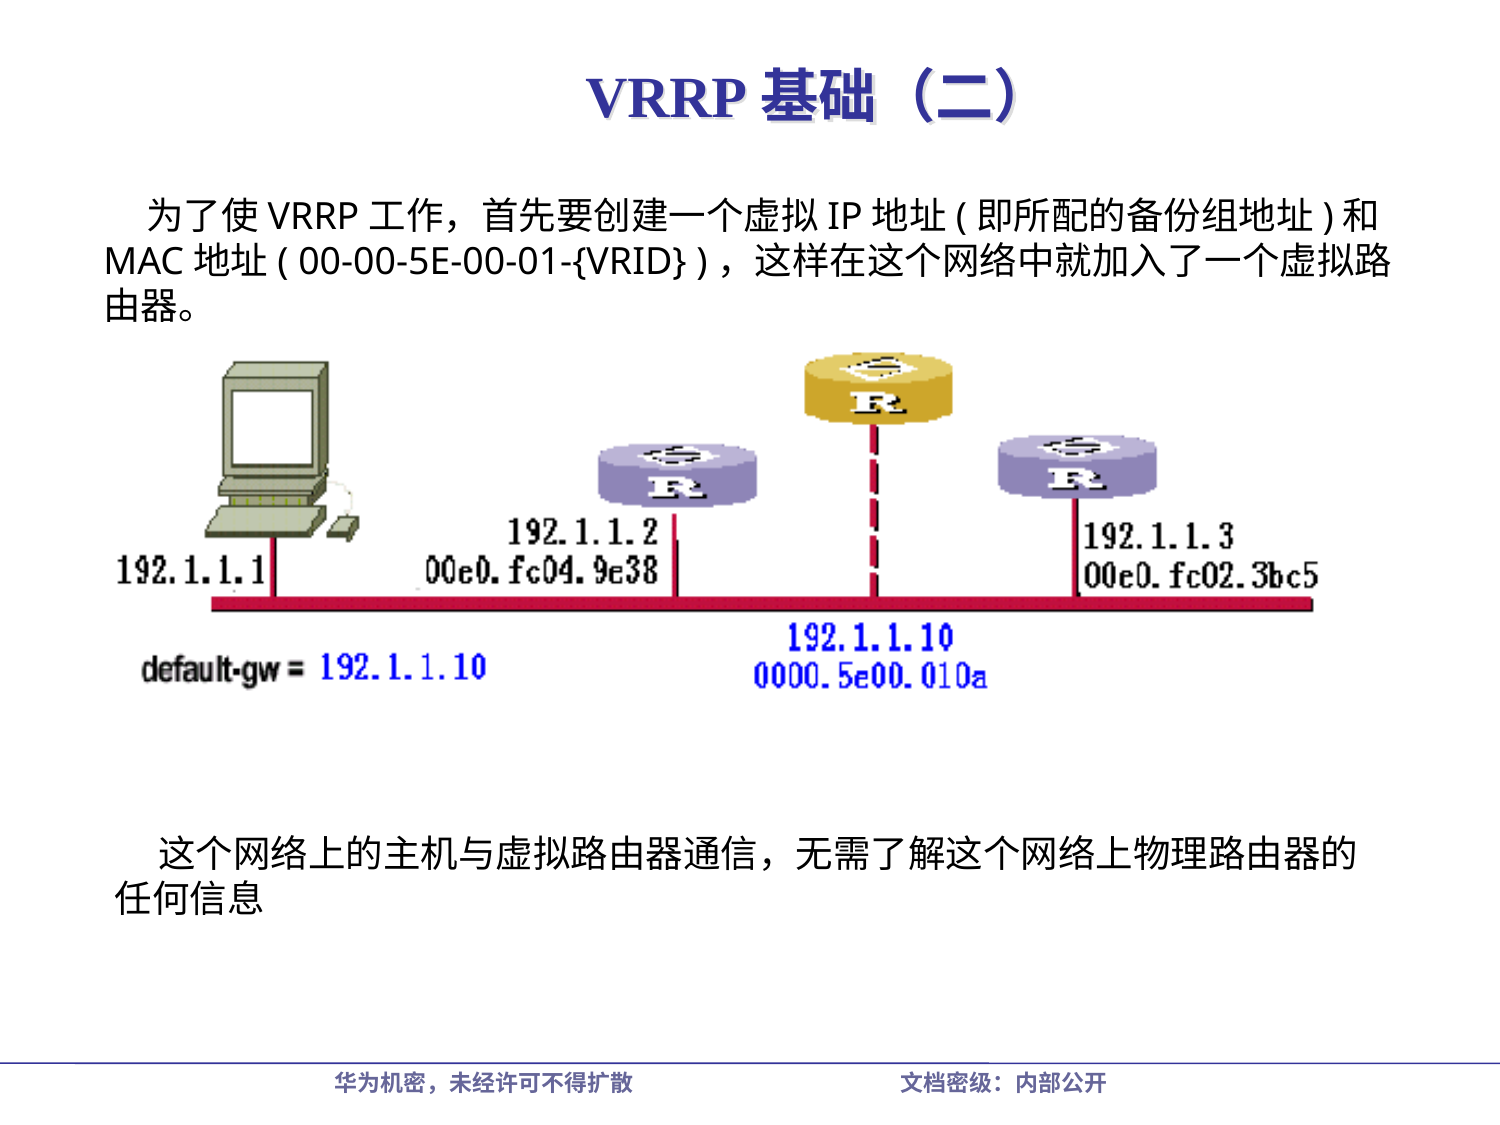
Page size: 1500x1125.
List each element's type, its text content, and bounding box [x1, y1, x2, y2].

text_box 这个网络上的主机与虚拟路由器通信，无需了解这个网络上物理路由器的任何信息 [100, 822, 1401, 928]
text_box 为了使VRRP工作，首先要创建一个虚拟IP地址(即所配的备份组地址)和MAC地址( 00-00-5E-00-01-{VRID} )，这样在这个网络中就加入了一个虚拟路由器。 [88, 184, 1412, 335]
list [112, 290, 1329, 717]
title VRRP基础（二） [237, 37, 1400, 150]
